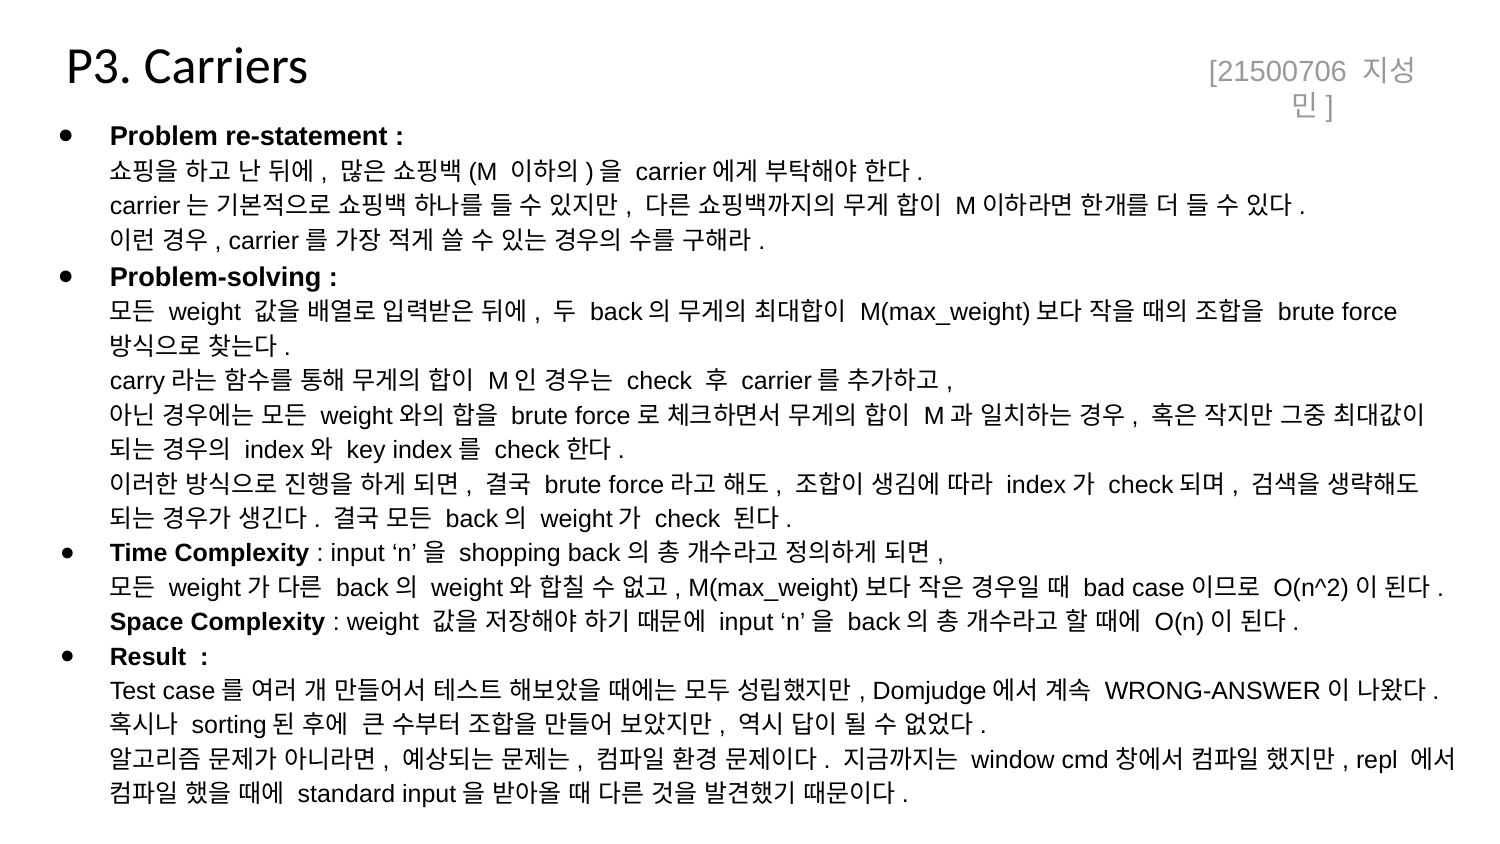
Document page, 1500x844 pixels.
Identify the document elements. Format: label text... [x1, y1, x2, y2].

text_box [21500706 지성민] [1176, 37, 1449, 98]
title P3. Carriers [51, 16, 1262, 98]
text_box Problem re-statement : 쇼핑을 하고 난 뒤에, 많은 쇼핑백(M 이하의)을 carrier에게 부탁해야 한다. carrier는 기본적으로 쇼핑백 하나를 들 수 있지만, 다른 쇼핑백까지의 무게 합이 M이하라면 한개를 더 들 수 있다. 이런 경우, carrier를 가장 적게 쓸 수 있는 경우의 수를 구해라. Problem-solving : 모든 weight 값을 배열로 입력받은 뒤에, 두 back의 무게의 최대합이 M(max_weight)보다 작을 때의 조합을 brute force 방식으로 찾는다. carry라는 함수를 통해 무게의 합이 M인 경우는 check 후 carrier를 추가하고, 아닌 경우에는 모든 weight와의 합을 brute force로 체크하면서 무게의 합이 M과 일치하는 경우, 혹은 작지만 그중 최대값이 되는 경우의 index와 key index를 check한다. 이러한 방식으로 진행을 하게 되면, 결국 brute force라고 해도, 조합이 생김에 따라 index가 check되며, 검색을 생략해도 되는 경우가 생긴다. 결국 모든 back의 weight가 check 된다. Time Complexity : input ‘n’을 shopping back의 총 개수라고 정의하게 되면, 모든 weight가 다른 back의 weight와 합칠 수 없고, M(max_weight)보다 작은 경우일 때 bad case이므로 O(n^2)이 된다. Space Complexity : weight 값을 저장해야 하기 때문에 input ‘n’을 back의 총 개수라고 할 때에 O(n)이 된다. Result : Test case를 여러 개 만들어서 테스트 해보았을 때에는 모두 성립했지만, Domjudge에서 계속 WRONG-ANSWER이 나왔다. 혹시나 sorting된 후에 큰 수부터 조합을 만들어 보았지만, 역시 답이 될 수 없었다. 알고리즘 문제가 아니라면, 예상되는 문제는, 컴파일 환경 문제이다. 지금까지는 window cmd창에서 컴파일 했지만, repl 에서 컴파일 했을 때에 standard input을 받아올 때 다른 것을 발견했기 때문이다. [19, 98, 1487, 844]
